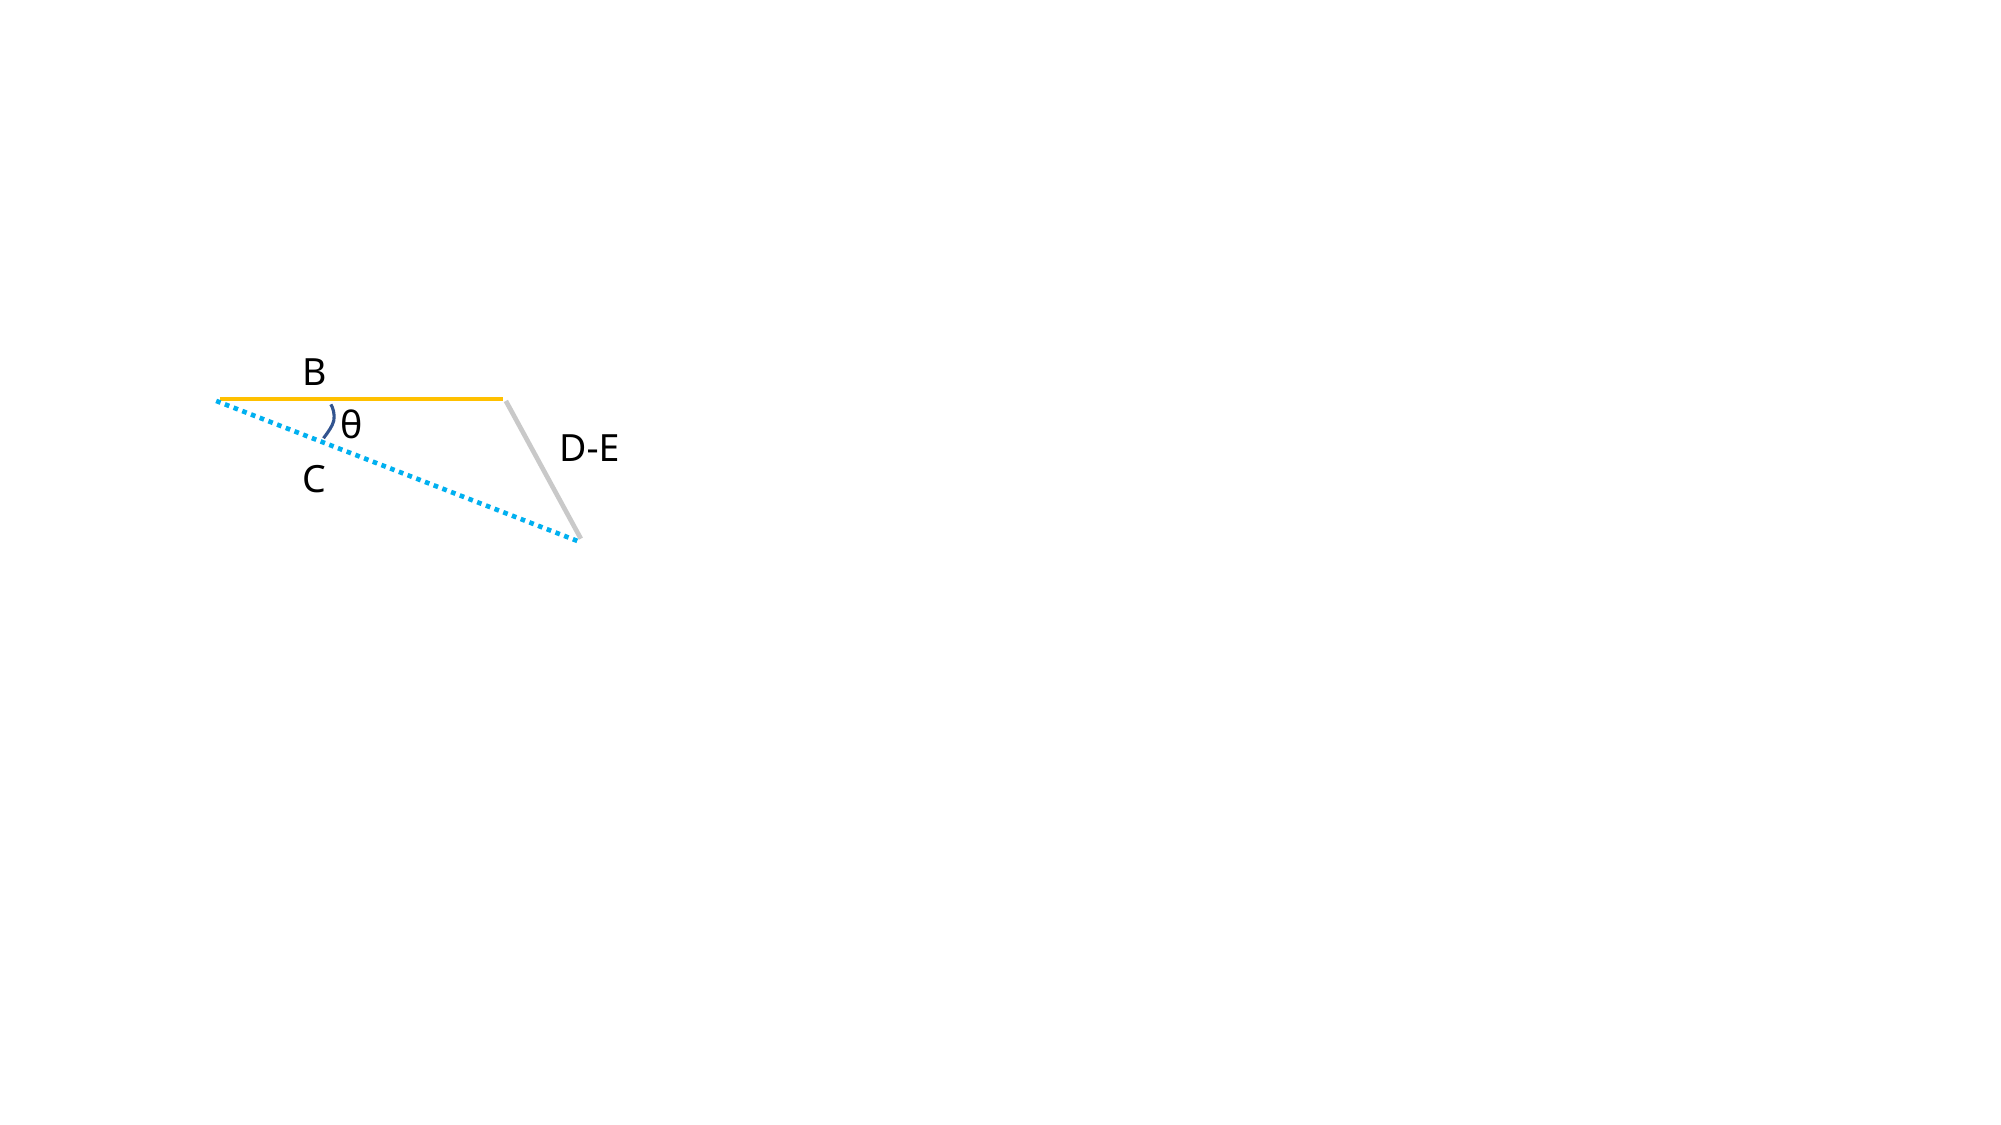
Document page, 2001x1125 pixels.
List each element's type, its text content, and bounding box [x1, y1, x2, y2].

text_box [505, 400, 581, 539]
text_box B [287, 340, 342, 398]
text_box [216, 400, 581, 543]
text_box θ [325, 393, 378, 398]
text_box D-E [581, 416, 635, 477]
